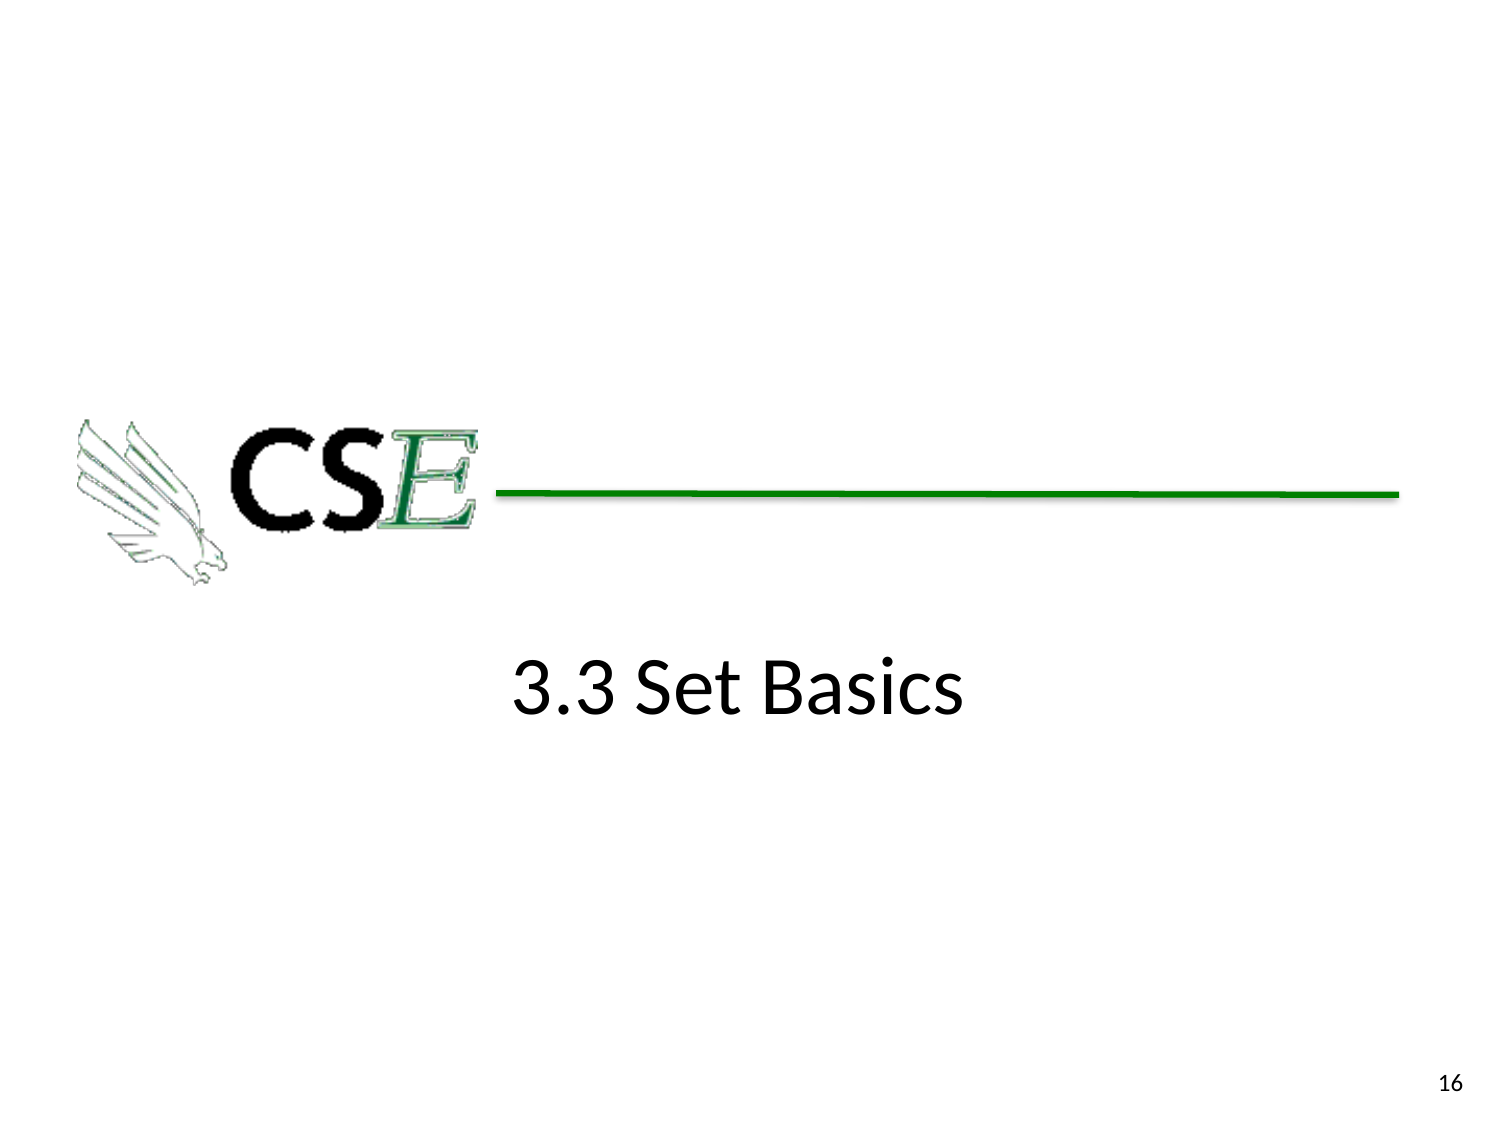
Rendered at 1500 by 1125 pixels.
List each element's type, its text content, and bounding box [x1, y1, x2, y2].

title 3.3 Set Basics [77, 587, 1400, 776]
slide_number 16 [1418, 1051, 1479, 1112]
picture [76, 418, 478, 588]
